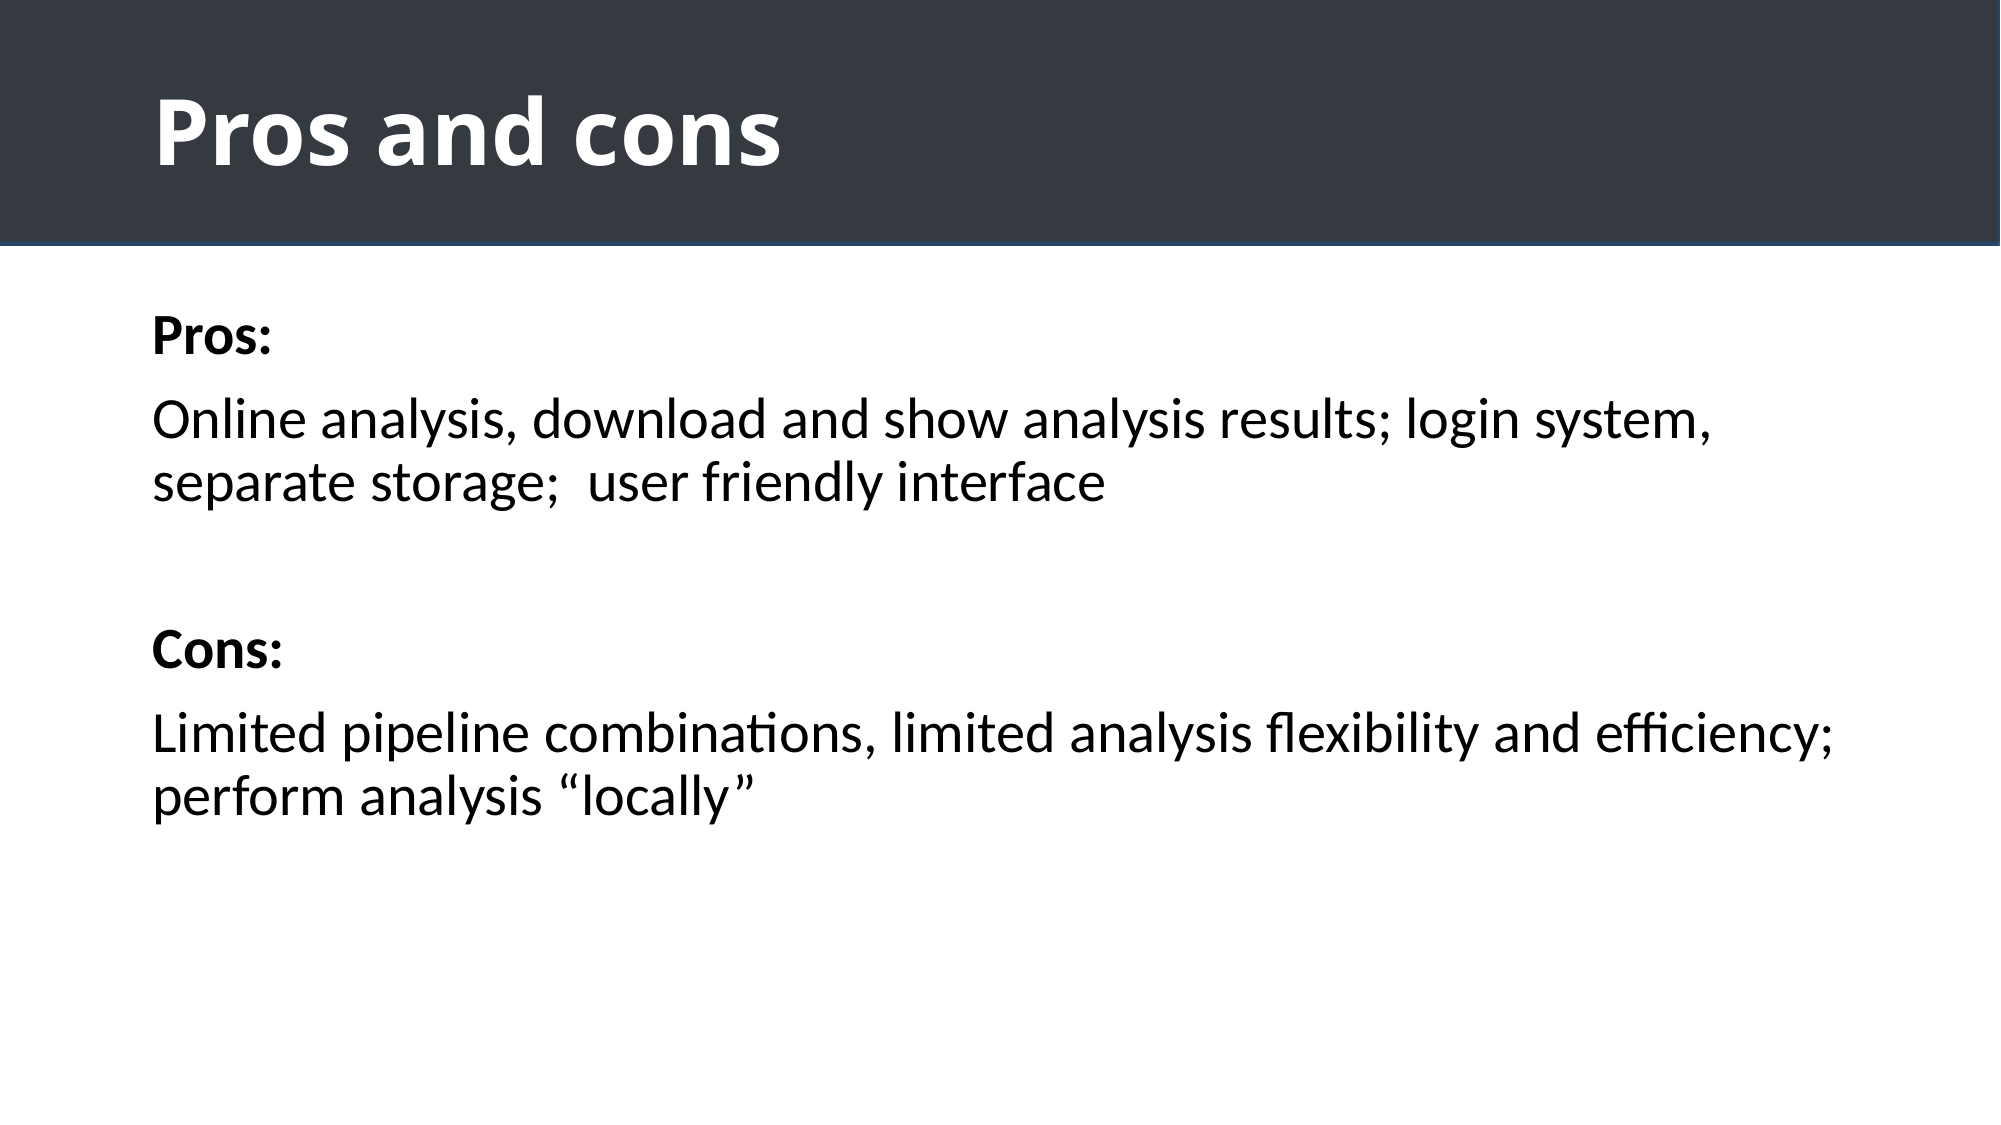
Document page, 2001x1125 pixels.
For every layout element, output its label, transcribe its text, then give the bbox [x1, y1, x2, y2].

list Pros: Online analysis, download and show analysis results; login system, separate storage; user friendly interface Cons: Limited pipeline combinations, limited analysis flexibility and efficiency; perform analysis “locally” [137, 296, 1863, 1011]
picture [0, 0, 2000, 246]
